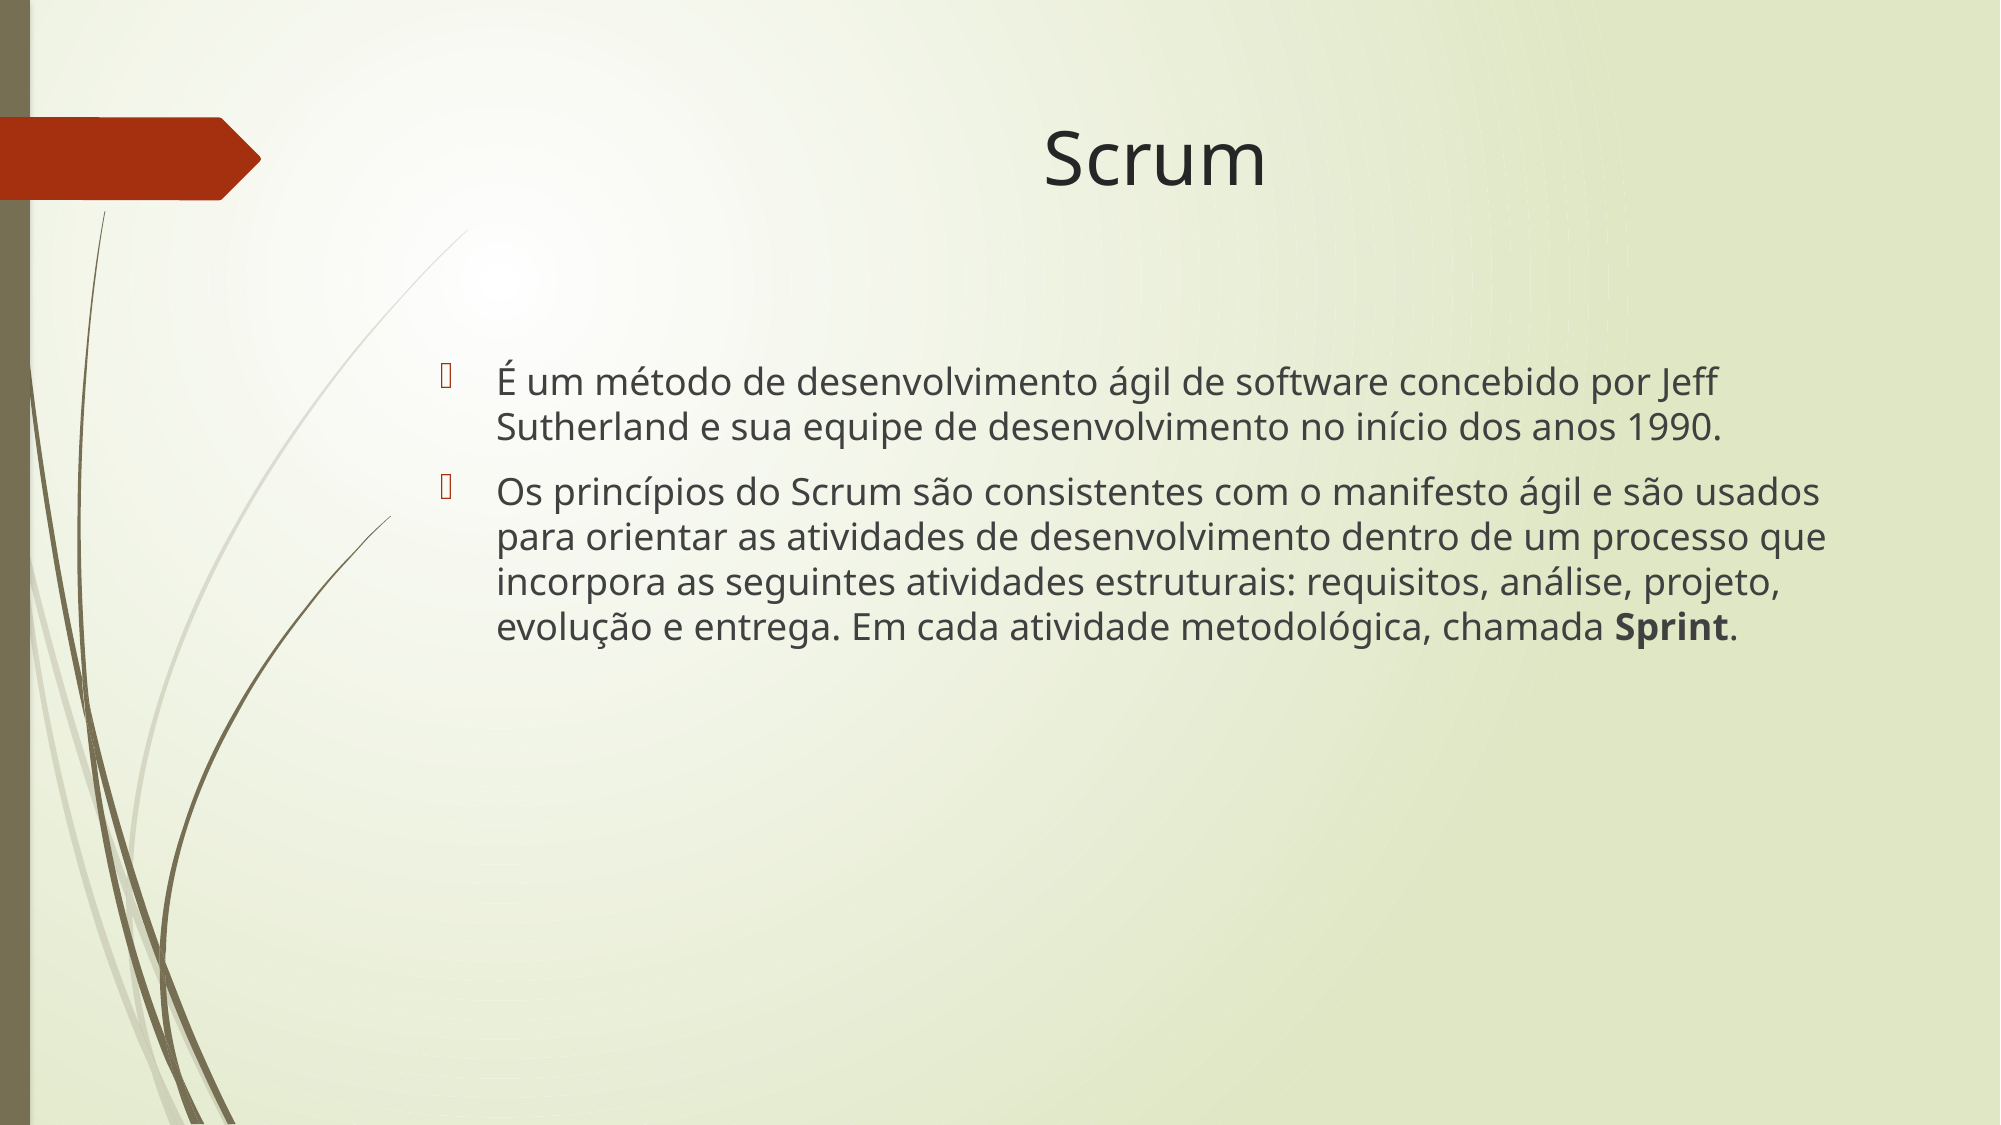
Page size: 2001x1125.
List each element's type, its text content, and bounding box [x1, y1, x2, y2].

list É um método de desenvolvimento ágil de software concebido por Jeff Sutherland e sua equipe de desenvolvimento no início dos anos 1990. Os princípios do Scrum são consistentes com o manifesto ágil e são usados para orientar as atividades de desenvolvimento dentro de um processo que incorpora as seguintes atividades estruturais: requisitos, análise, projeto, evolução e entrega. Em cada atividade metodológica, chamada Sprint. [424, 350, 1888, 970]
title Scrum [425, 102, 1888, 313]
